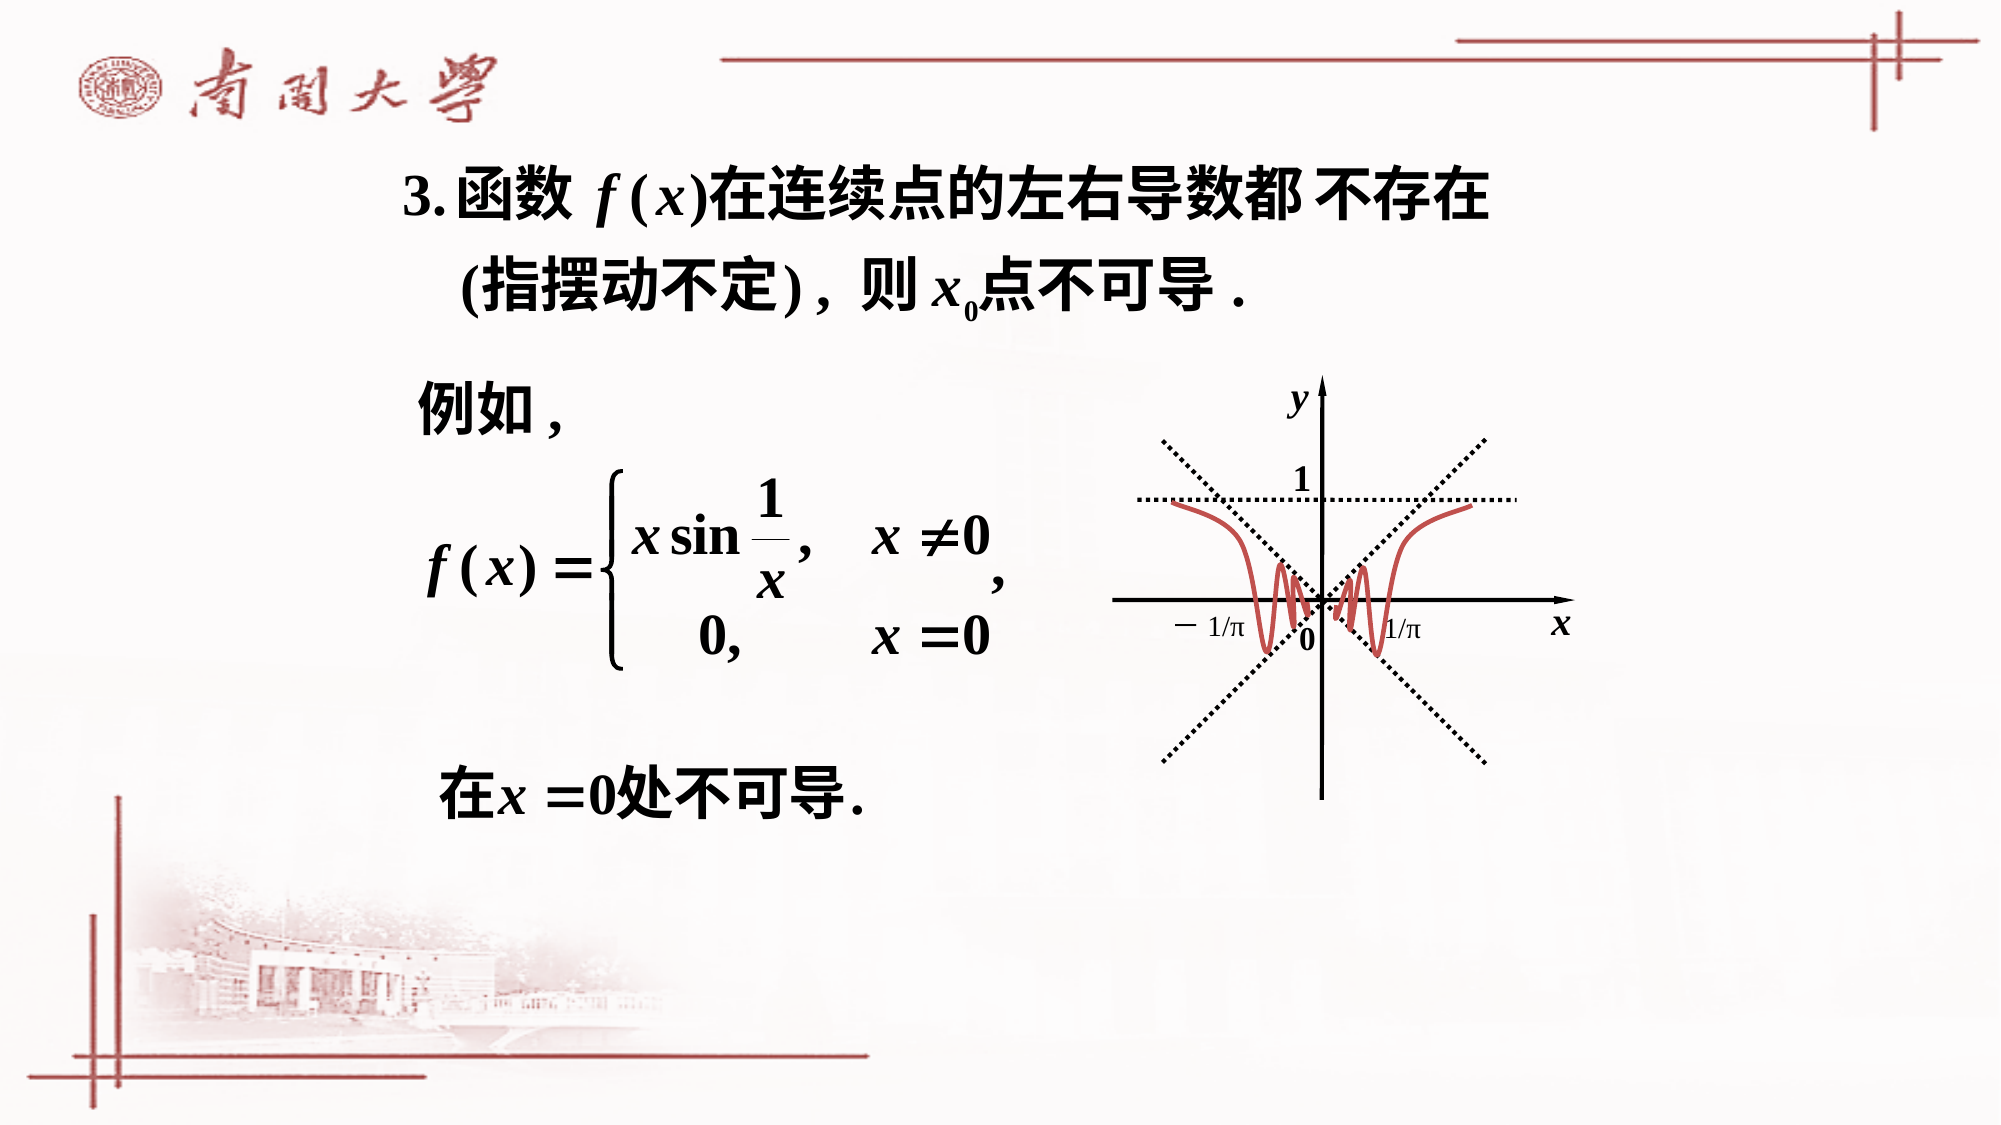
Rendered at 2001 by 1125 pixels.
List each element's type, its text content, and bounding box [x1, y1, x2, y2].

text_box 例如, [403, 364, 804, 450]
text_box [437, 762, 867, 826]
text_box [412, 464, 1009, 676]
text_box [399, 162, 1497, 328]
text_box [1112, 374, 1576, 801]
